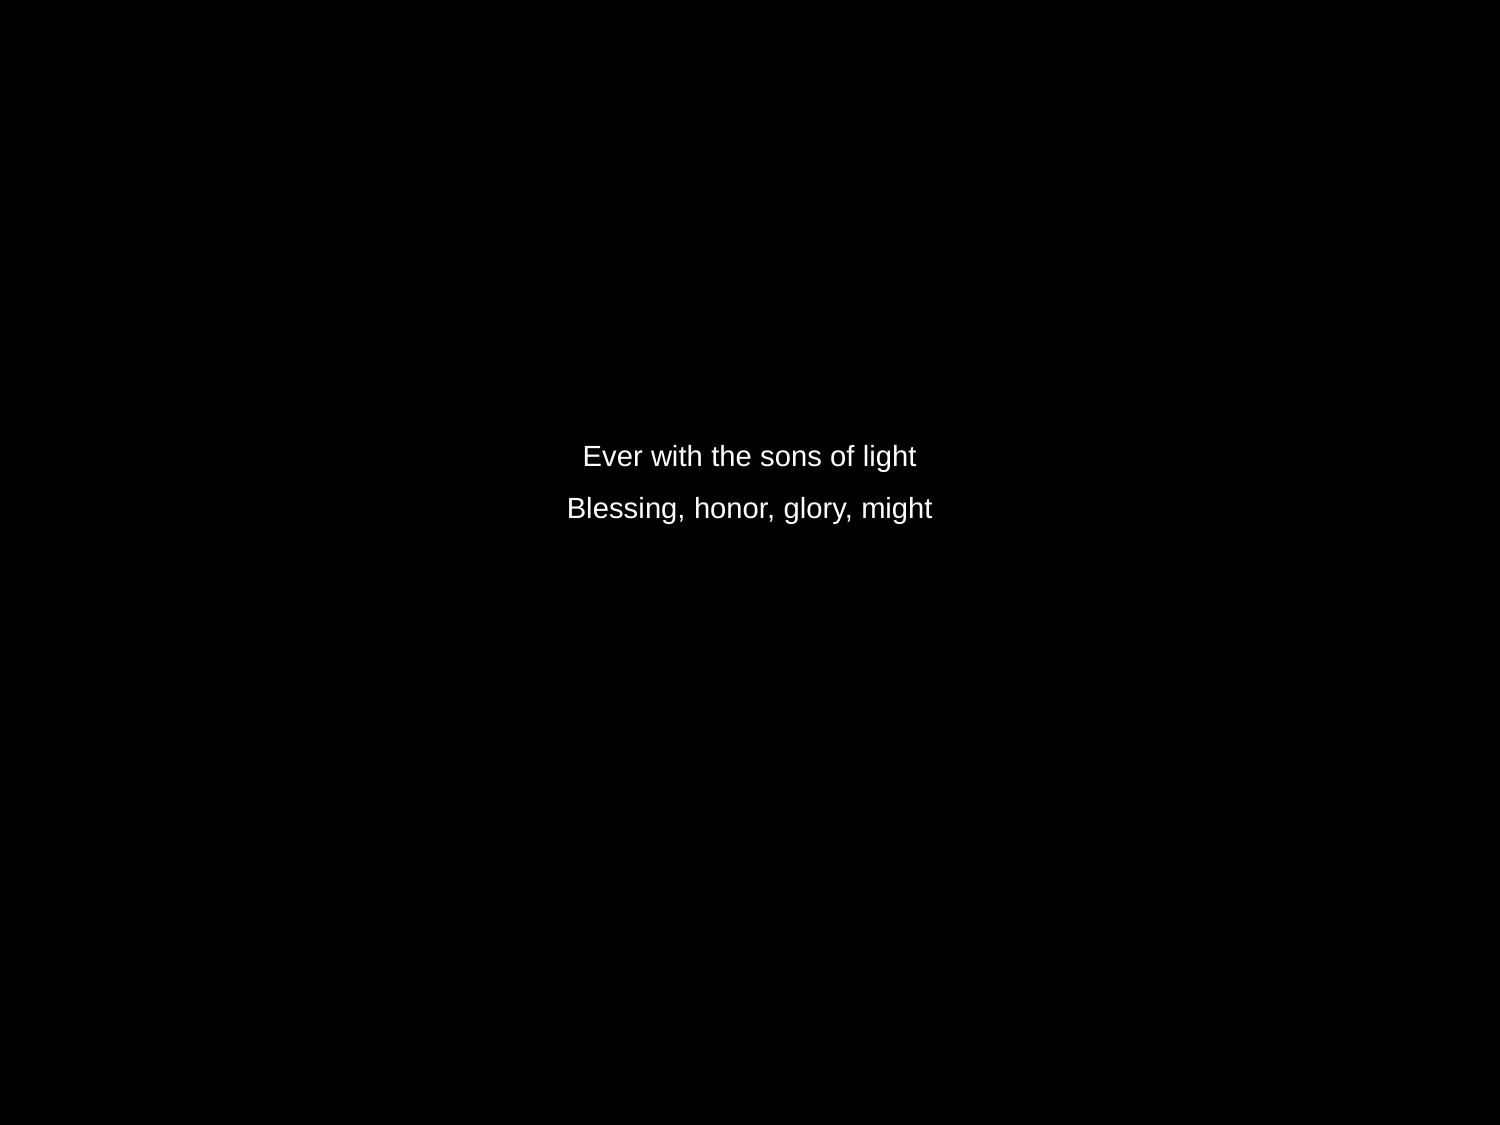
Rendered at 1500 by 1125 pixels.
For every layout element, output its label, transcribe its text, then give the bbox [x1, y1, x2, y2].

text_box Ever with the sons of light Blessing, honor, glory, might [551, 412, 948, 533]
